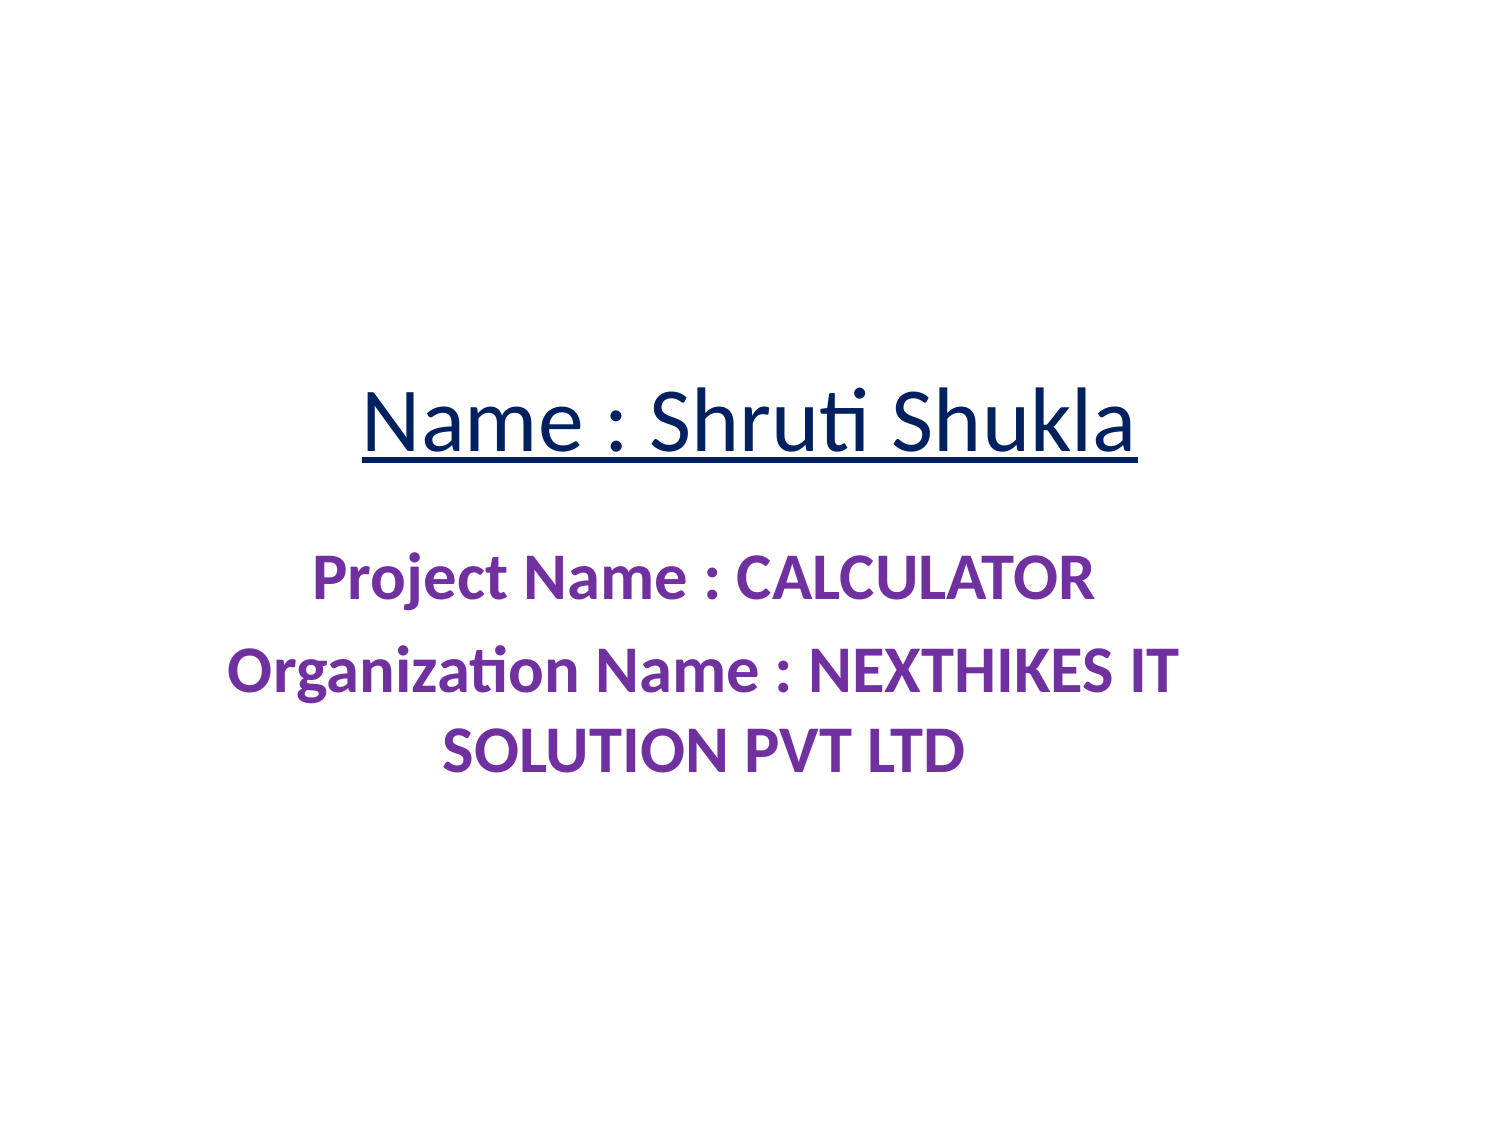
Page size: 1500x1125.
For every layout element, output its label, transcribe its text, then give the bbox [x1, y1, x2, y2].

subtitle Project Name : CALCULATOR Organization Name : NEXTHIKES IT SOLUTION PVT LTD [179, 525, 1230, 813]
title Name : Shruti Shukla [112, 349, 1388, 591]
